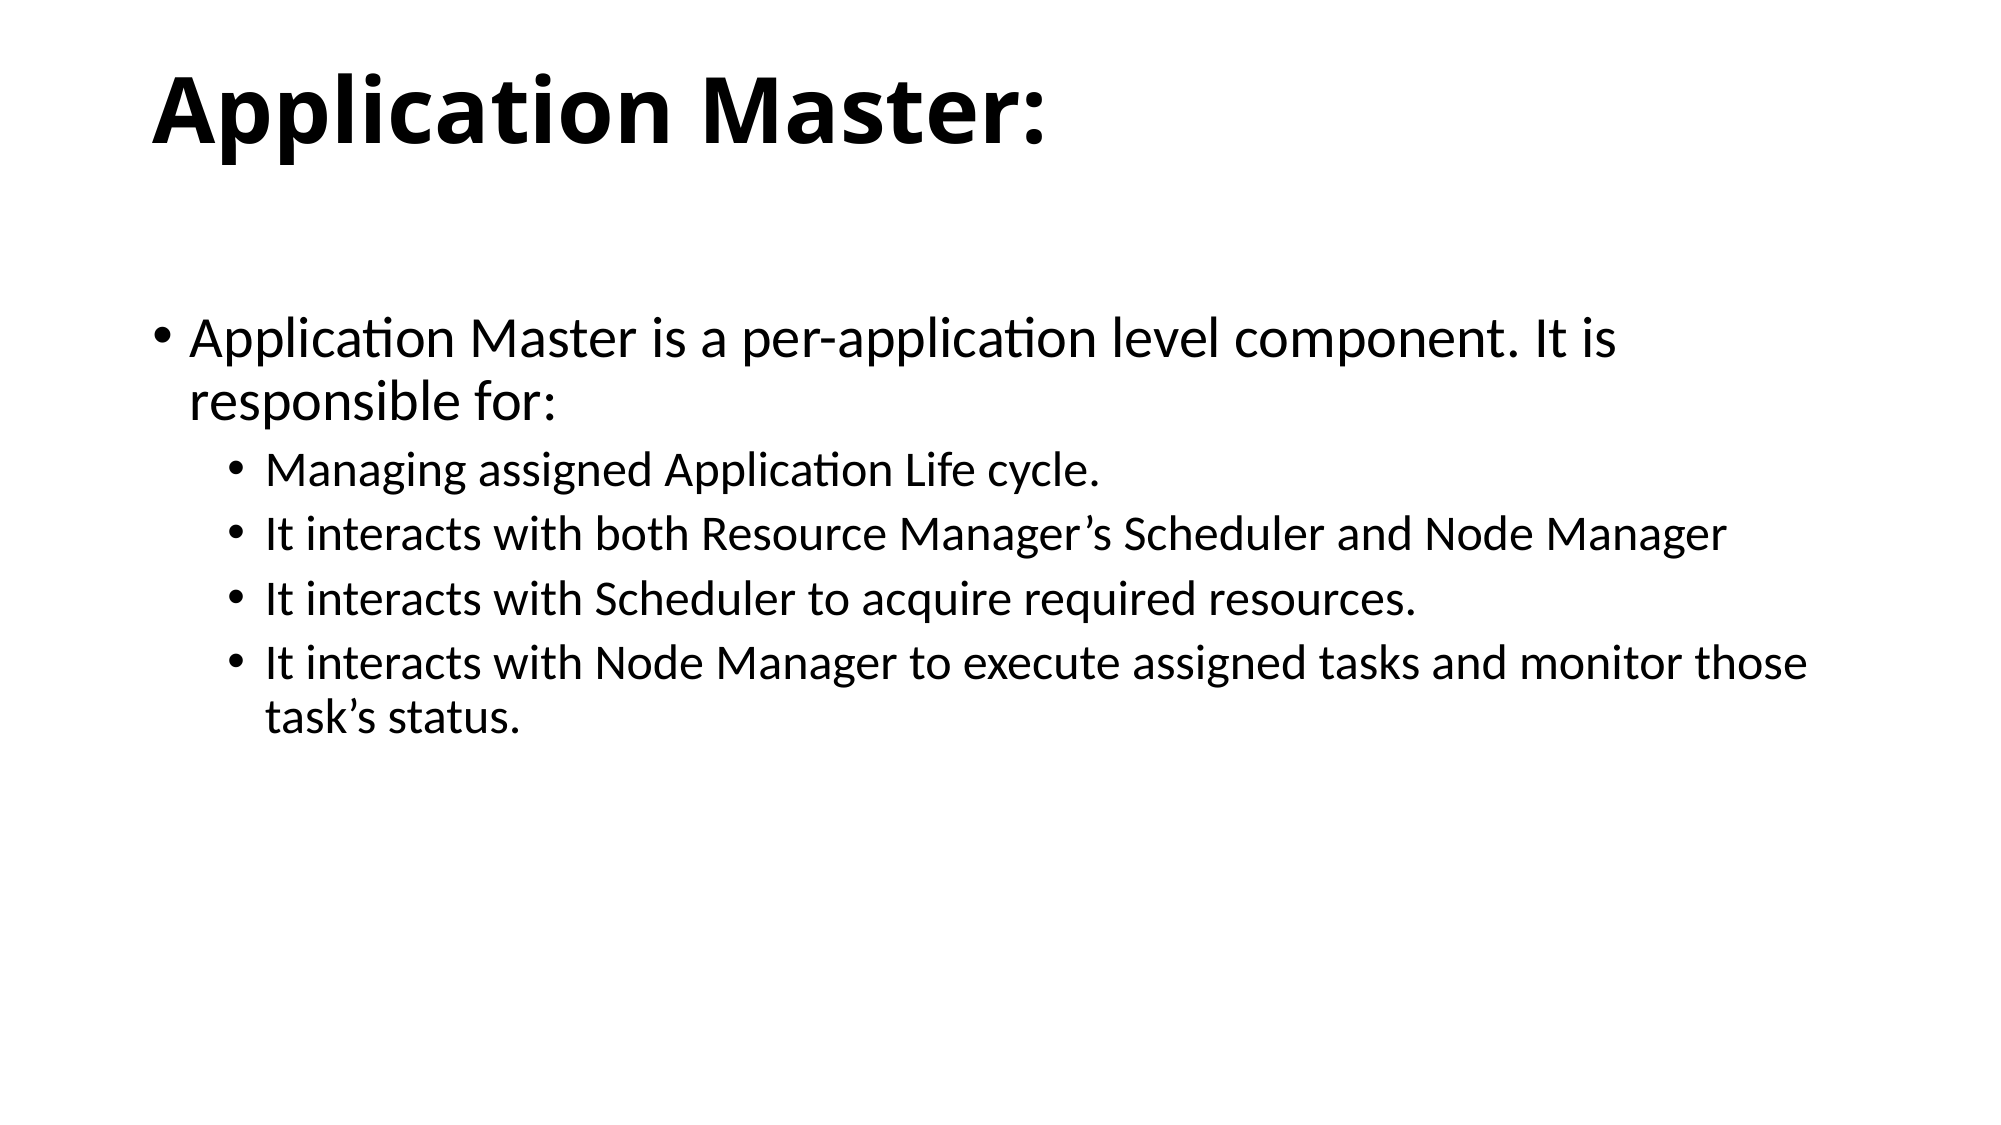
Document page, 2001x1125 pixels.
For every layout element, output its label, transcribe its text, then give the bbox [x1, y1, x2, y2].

title Application Master: [137, 59, 1863, 278]
list Application Master is a per-application level component. It is responsible for: Managing assigned Application Life cycle. It interacts with both Resource Manager’s Scheduler and Node Manager It interacts with Scheduler to acquire required resources. It interacts with Node Manager to execute assigned tasks and monitor those task’s status. [137, 299, 1863, 1014]
